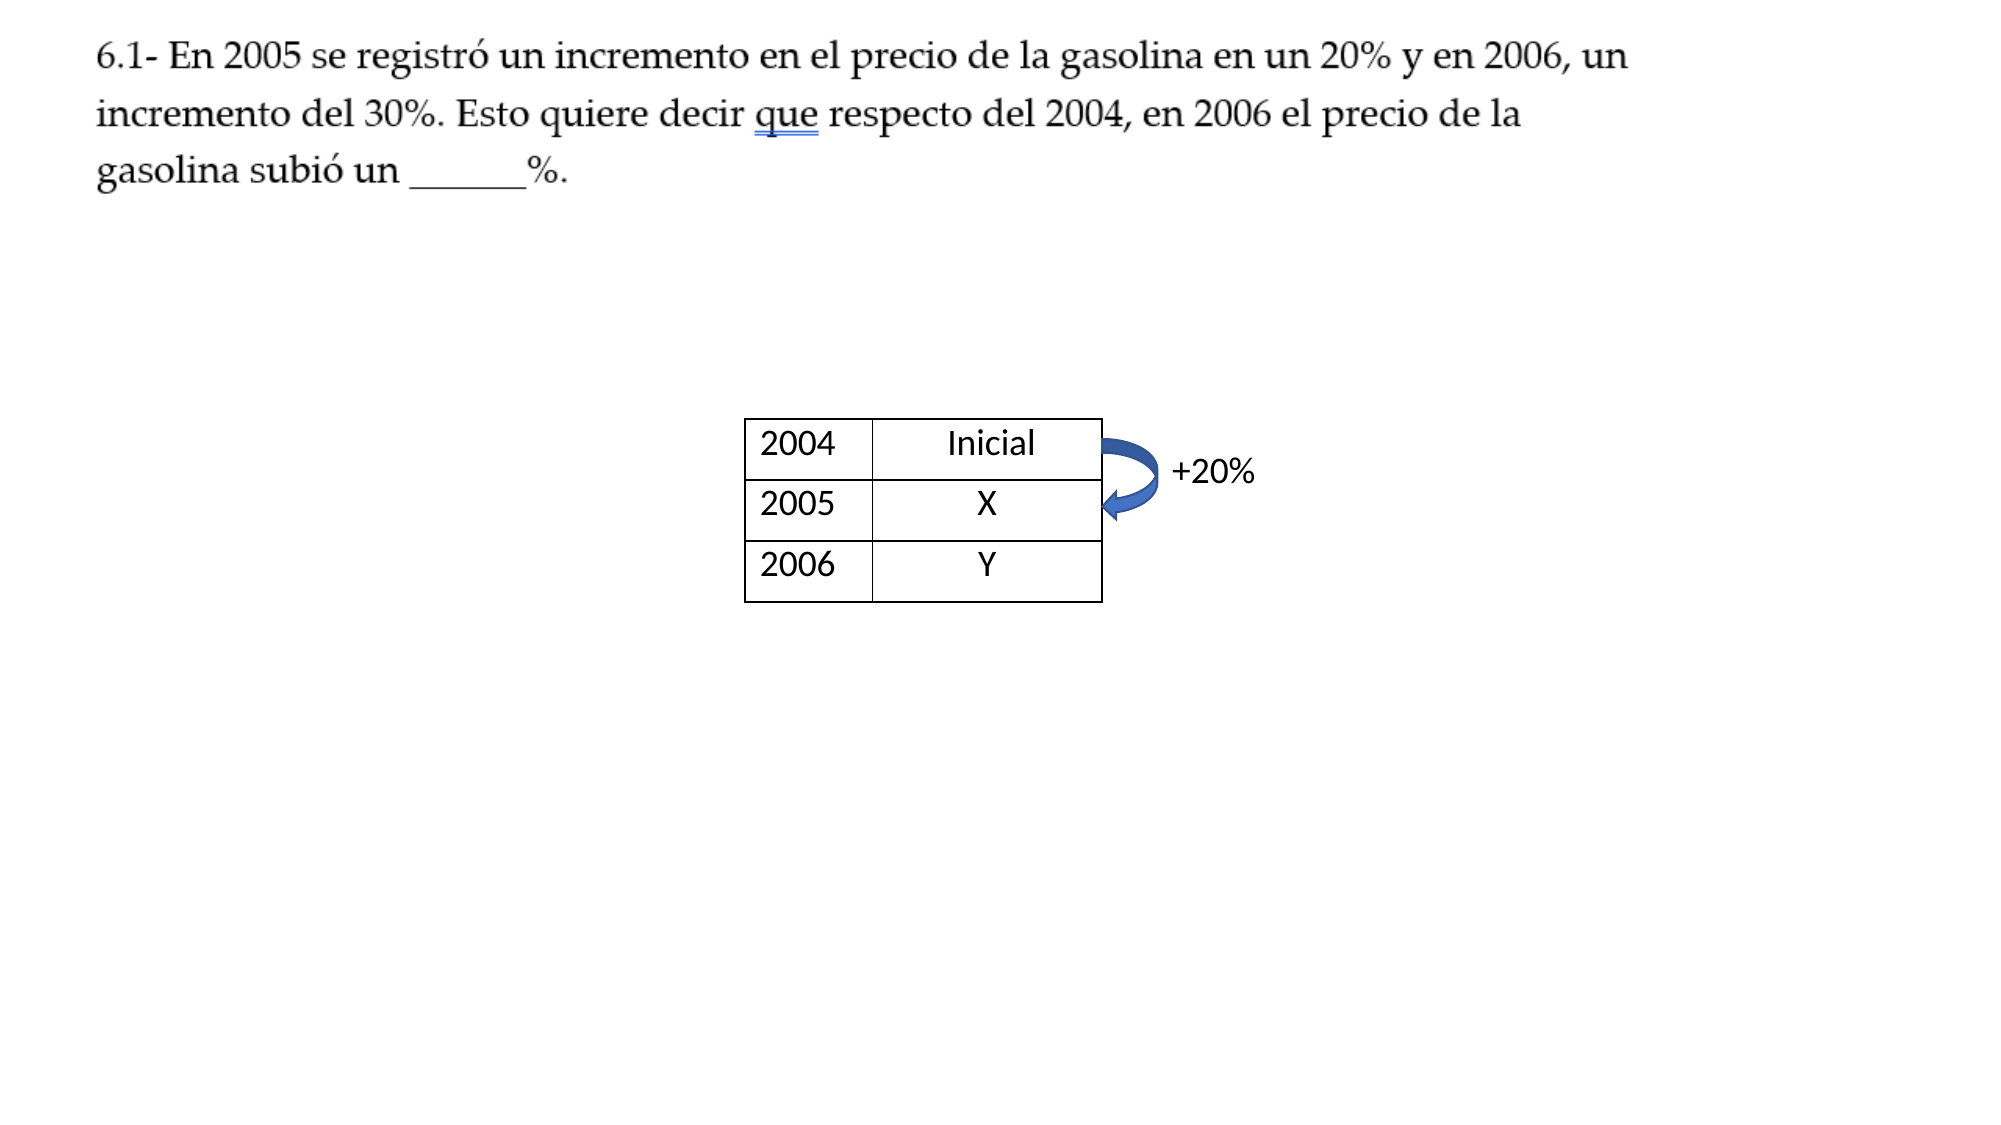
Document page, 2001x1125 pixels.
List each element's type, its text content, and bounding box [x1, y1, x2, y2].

picture [84, 37, 1654, 208]
list [137, 299, 1863, 1014]
text_box +20% [1157, 438, 1460, 499]
table_cell 2005 [746, 481, 872, 540]
table_header Inicial [873, 420, 1101, 479]
table_cell 2006 [746, 542, 872, 601]
table_cell X [873, 481, 1101, 540]
text_box [1100, 437, 1157, 522]
table_cell Y [873, 542, 1101, 601]
table_header 2004 [746, 420, 872, 479]
